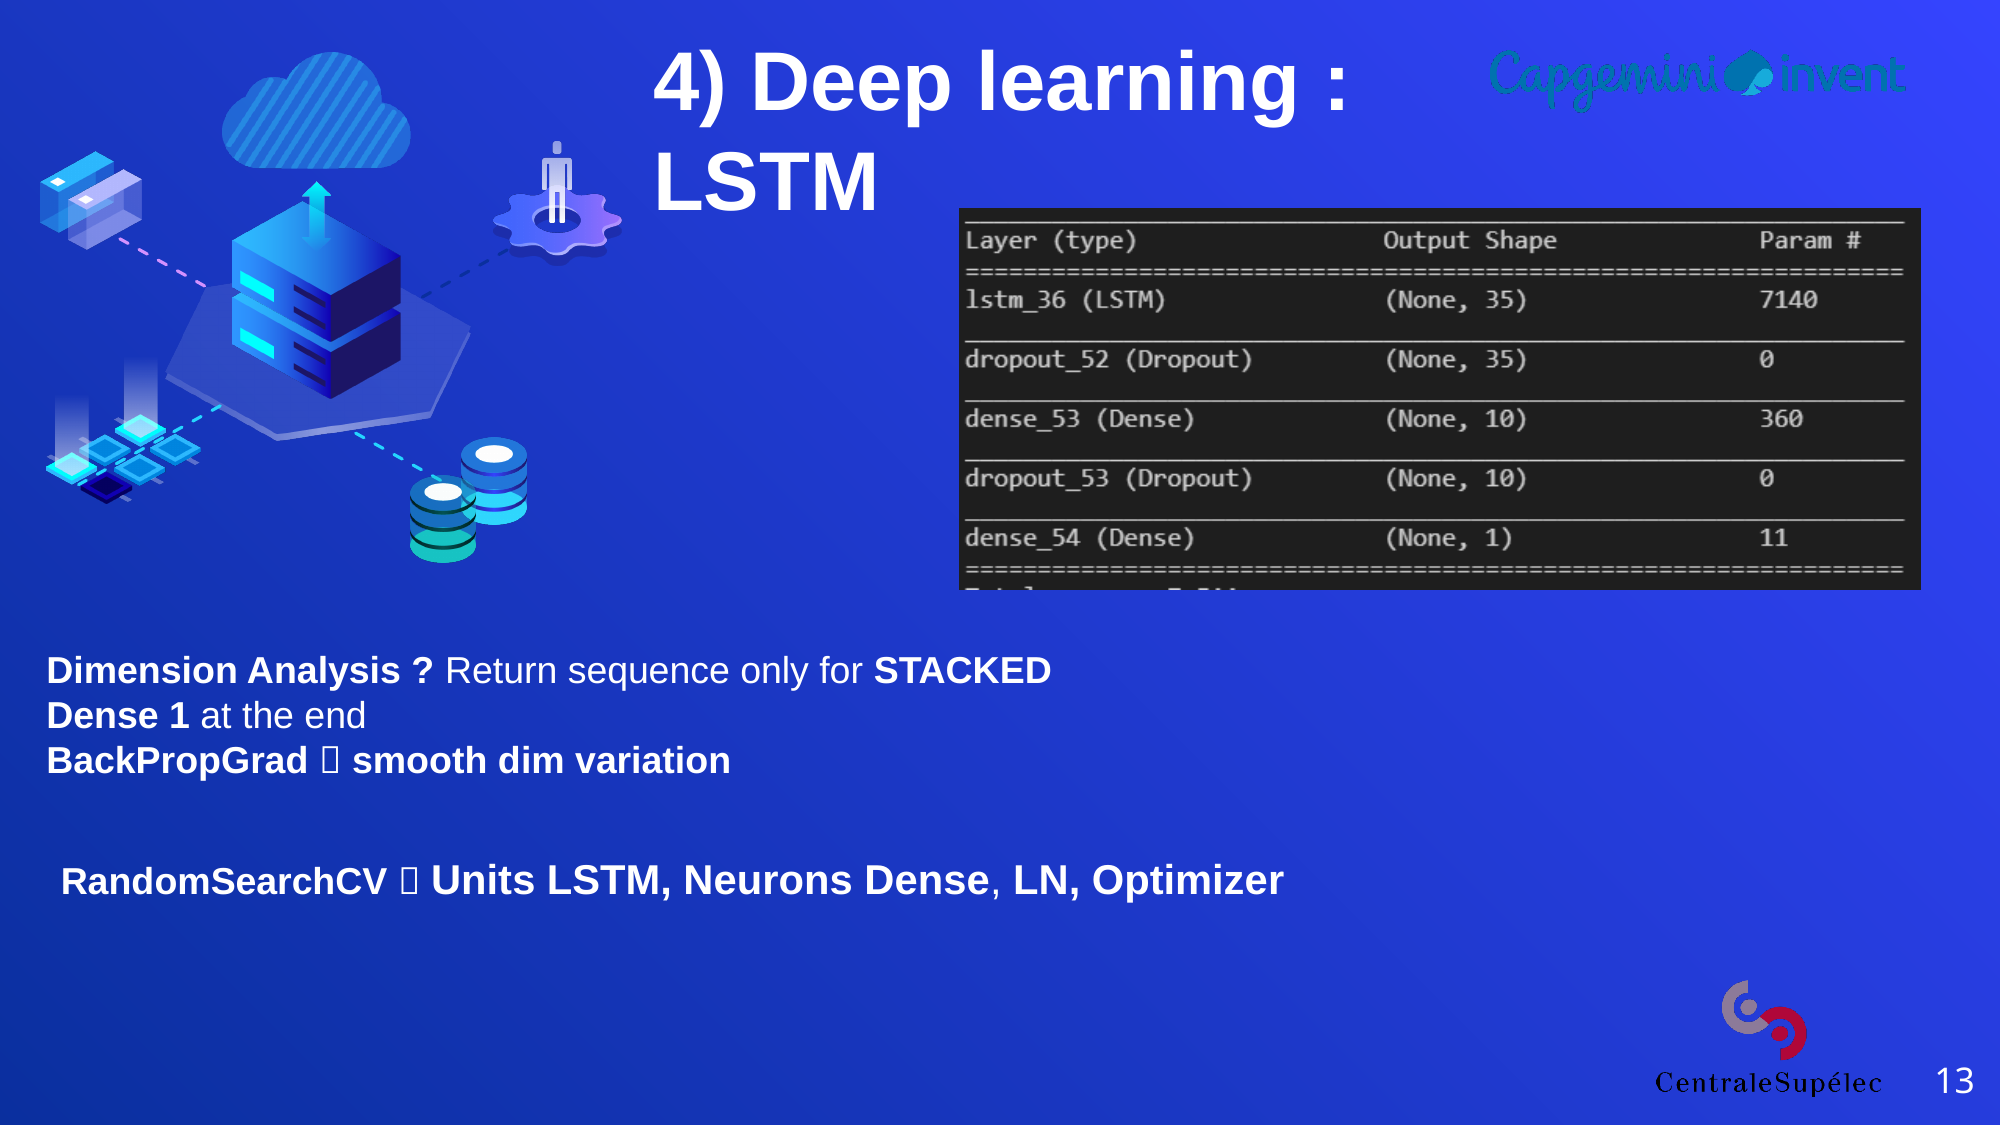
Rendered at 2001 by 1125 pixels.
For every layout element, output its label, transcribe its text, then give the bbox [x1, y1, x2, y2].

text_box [40, 52, 623, 563]
picture [959, 207, 1921, 590]
slide_number 13 [1854, 1038, 1975, 1125]
text_box 4) Deep learning : LSTM [629, 19, 1546, 200]
picture [1439, 3, 1955, 159]
picture [1655, 980, 1881, 1098]
text_box Dimension Analysis ? Return sequence only for STACKED Dense 1 at the end BackPropGrad  smooth dim variation [31, 638, 1320, 789]
text_box RandomSearchCV  Units LSTM, Neurons Dense, LN, Optimizer [46, 845, 1470, 911]
